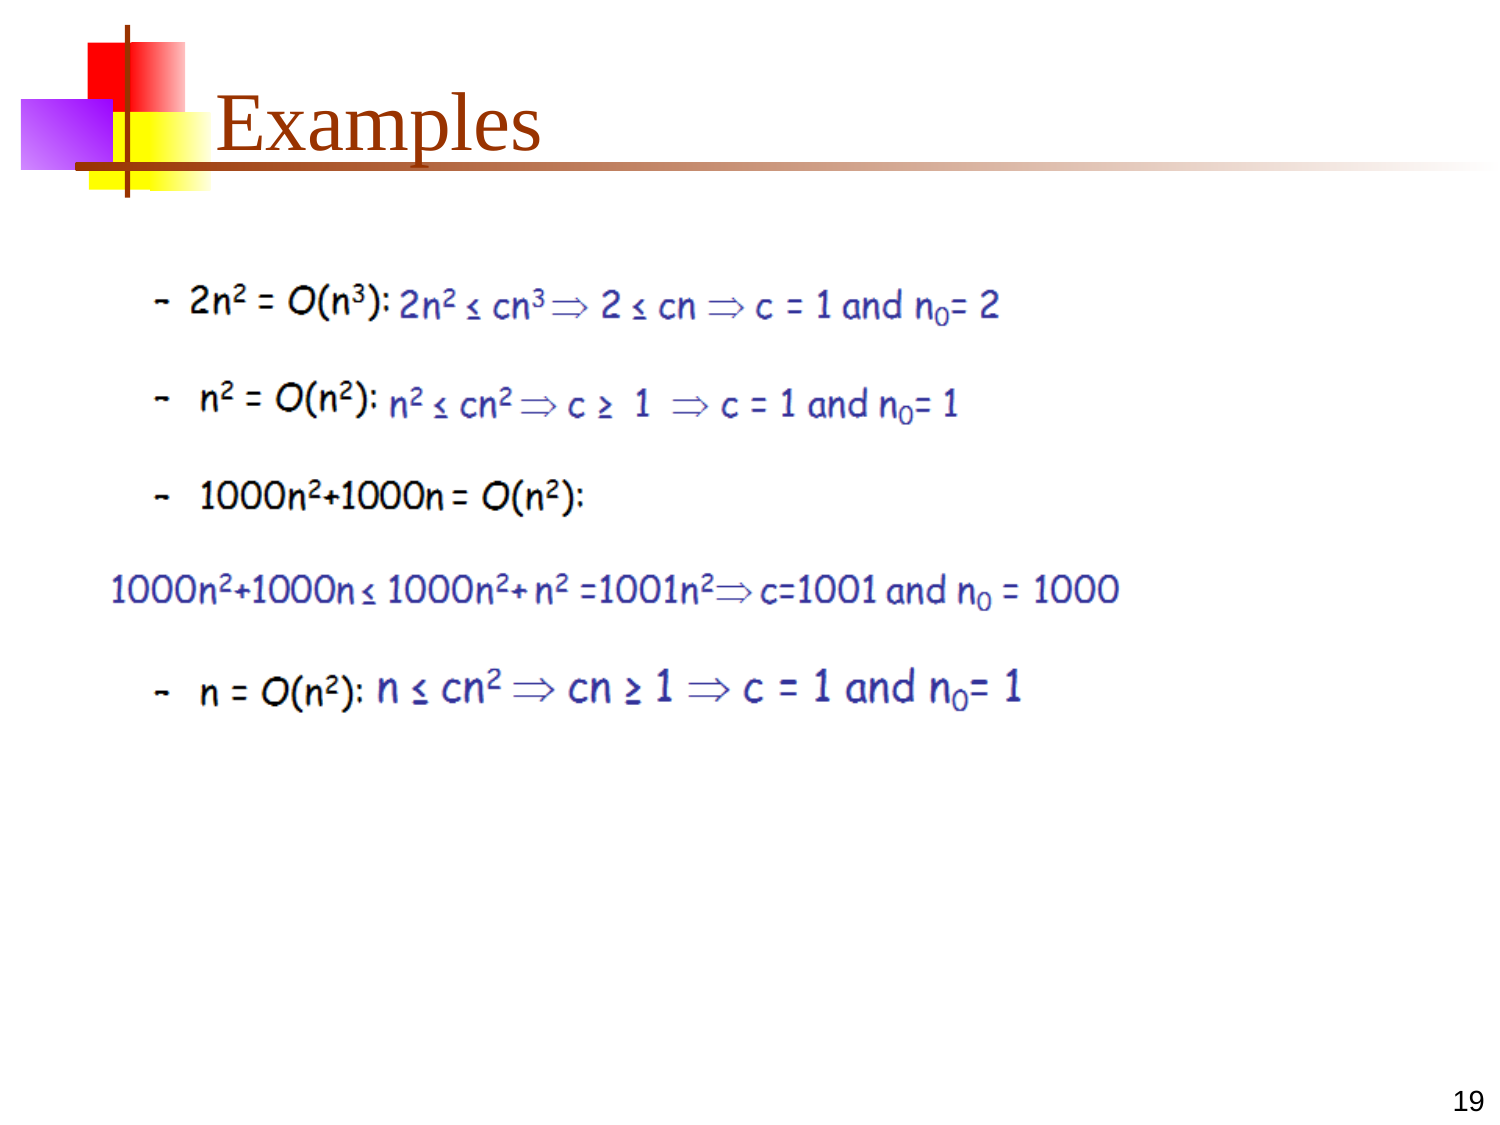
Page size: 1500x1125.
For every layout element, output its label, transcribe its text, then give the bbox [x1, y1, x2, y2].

title Examples [200, 37, 1479, 175]
slide_number 19 [1187, 1050, 1500, 1125]
picture [78, 251, 1141, 741]
